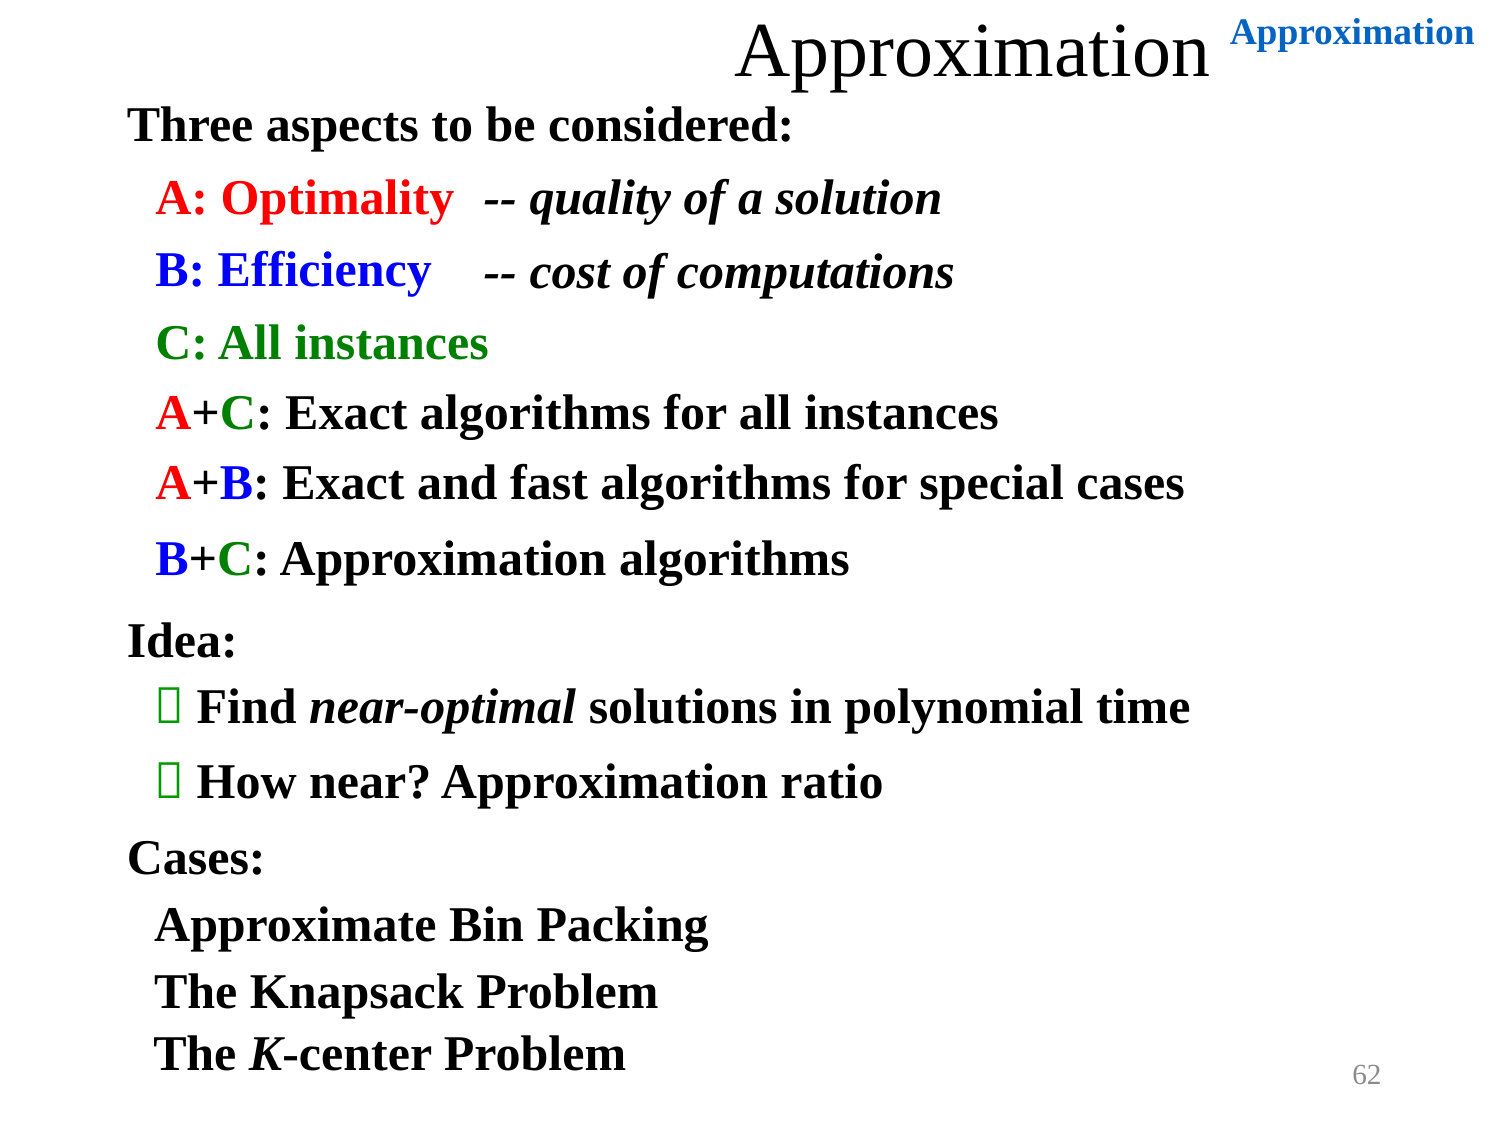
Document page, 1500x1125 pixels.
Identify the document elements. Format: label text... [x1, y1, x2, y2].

text_box -- cost of computations [468, 231, 1090, 306]
slide_number 62 [1059, 1042, 1397, 1103]
text_box Idea: [112, 605, 1348, 675]
text_box B+C: Approximation algorithms [140, 517, 938, 593]
text_box Approximation [1175, 0, 1499, 60]
text_box  Find near-optimal solutions in polynomial time [139, 675, 1321, 740]
text_box A: Optimality B: Efficiency C: All instances [140, 156, 592, 371]
text_box Approximate Bin Packing [139, 892, 1321, 950]
text_box Three aspects to be considered: [112, 90, 1348, 159]
text_box Cases: [112, 822, 1348, 892]
text_box  How near? Approximation ratio [139, 740, 1321, 816]
text_box -- quality of a solution [468, 156, 1090, 231]
text_box Approximation [103, 1, 1226, 102]
text_box A+B: Exact and fast algorithms for special cases [140, 442, 1289, 517]
text_box The Knapsack Problem [139, 950, 1321, 1026]
text_box The K-center Problem [138, 1013, 1320, 1089]
text_box A+C: Exact algorithms for all instances [140, 371, 1172, 442]
